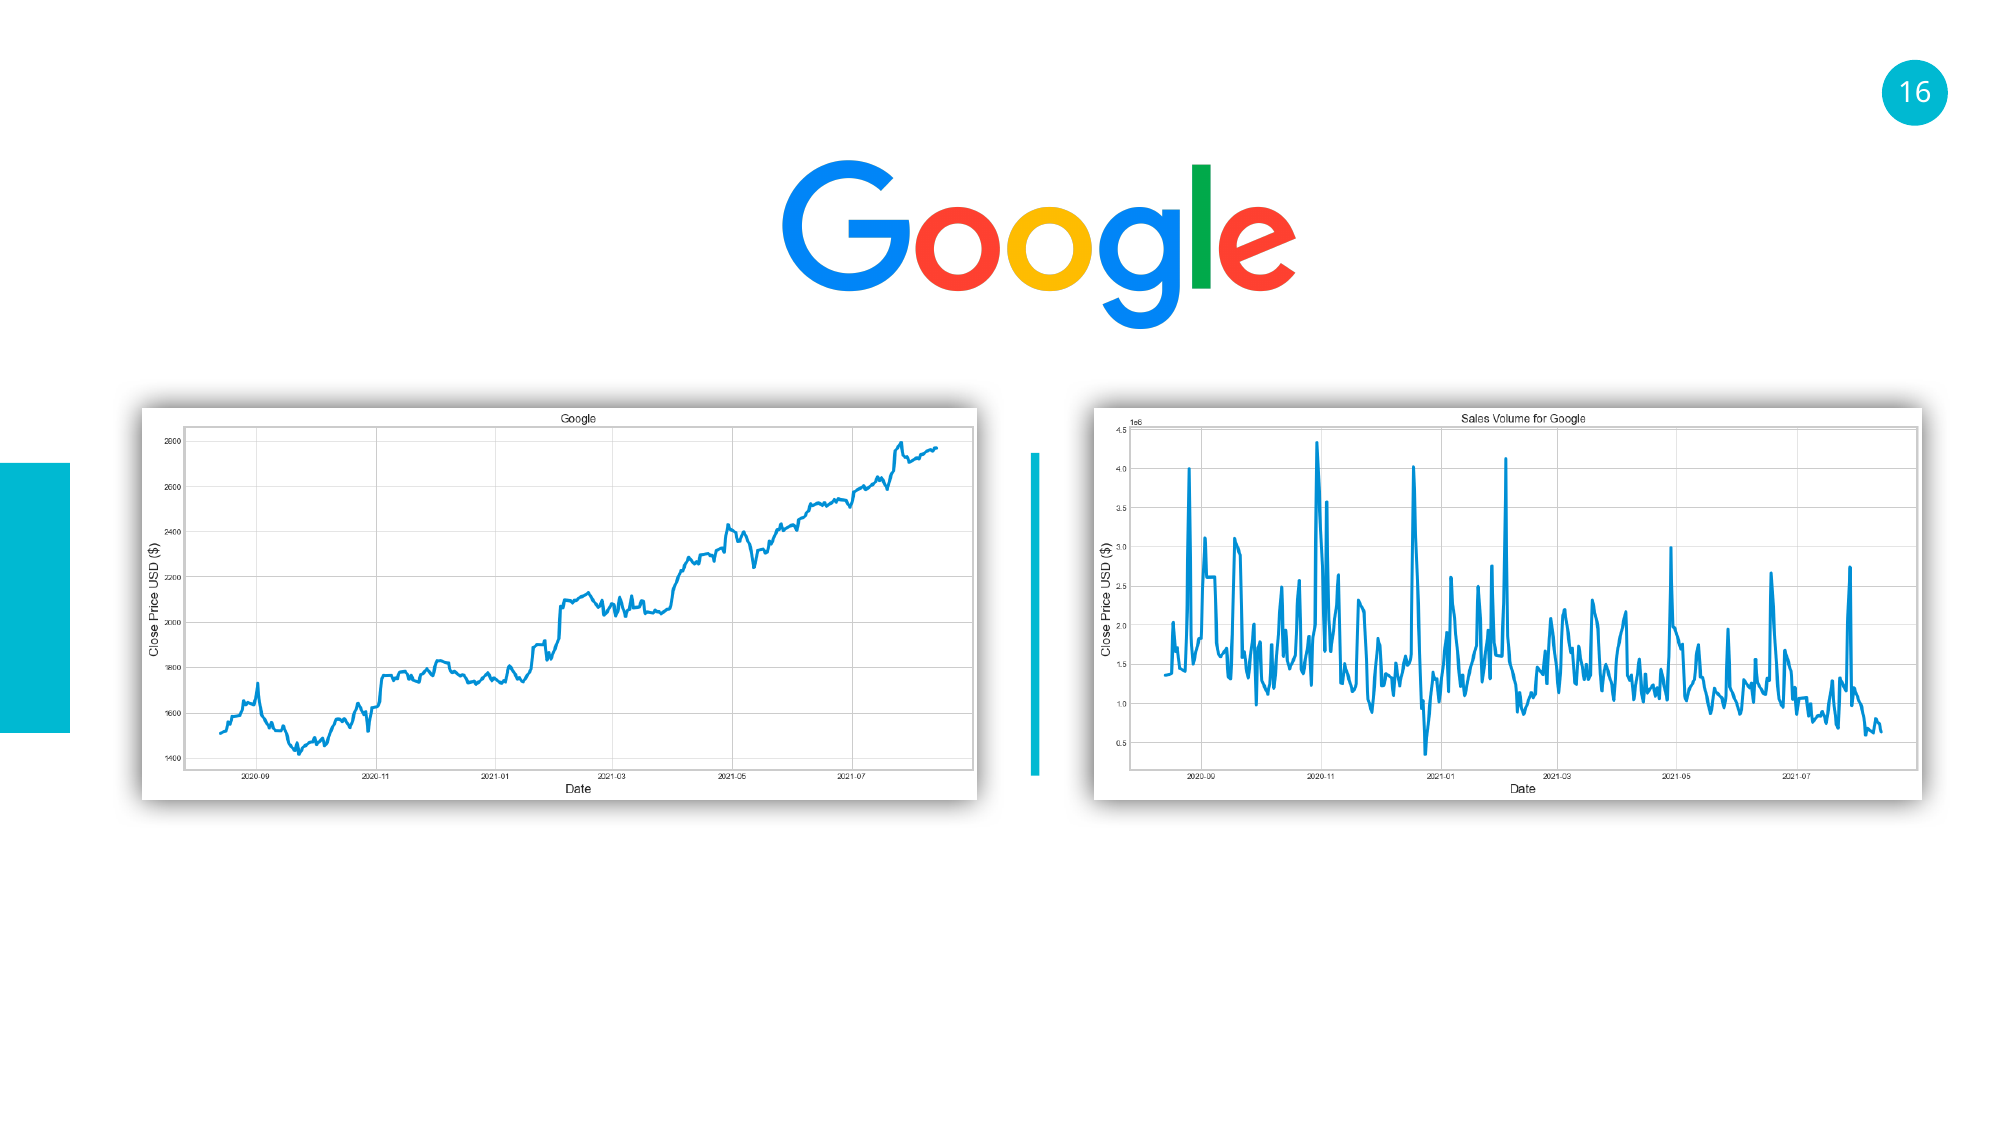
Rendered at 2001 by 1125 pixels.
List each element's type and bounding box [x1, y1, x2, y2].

picture [1094, 408, 1922, 800]
text_box [1030, 452, 1041, 777]
picture [781, 99, 1298, 390]
text_box [0, 462, 71, 734]
picture [142, 408, 977, 800]
